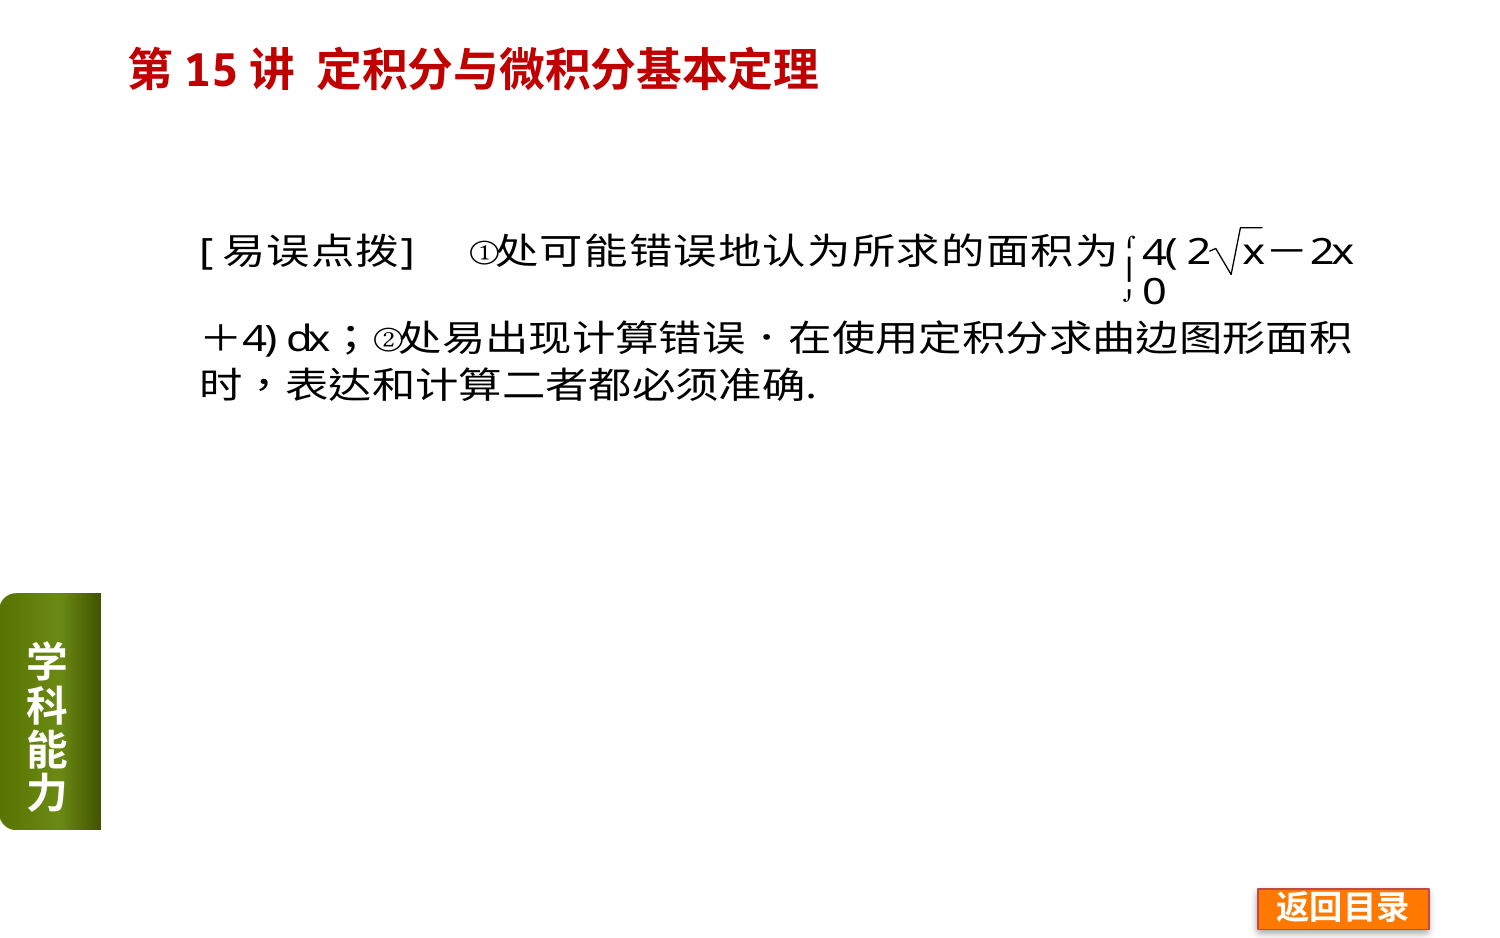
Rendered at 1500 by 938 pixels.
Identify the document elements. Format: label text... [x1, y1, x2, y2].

text_box 返回目录 [1257, 888, 1430, 930]
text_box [0, 593, 101, 877]
text_box 第15讲 定积分与微积分基本定理 [112, 35, 1211, 101]
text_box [198, 224, 1354, 783]
